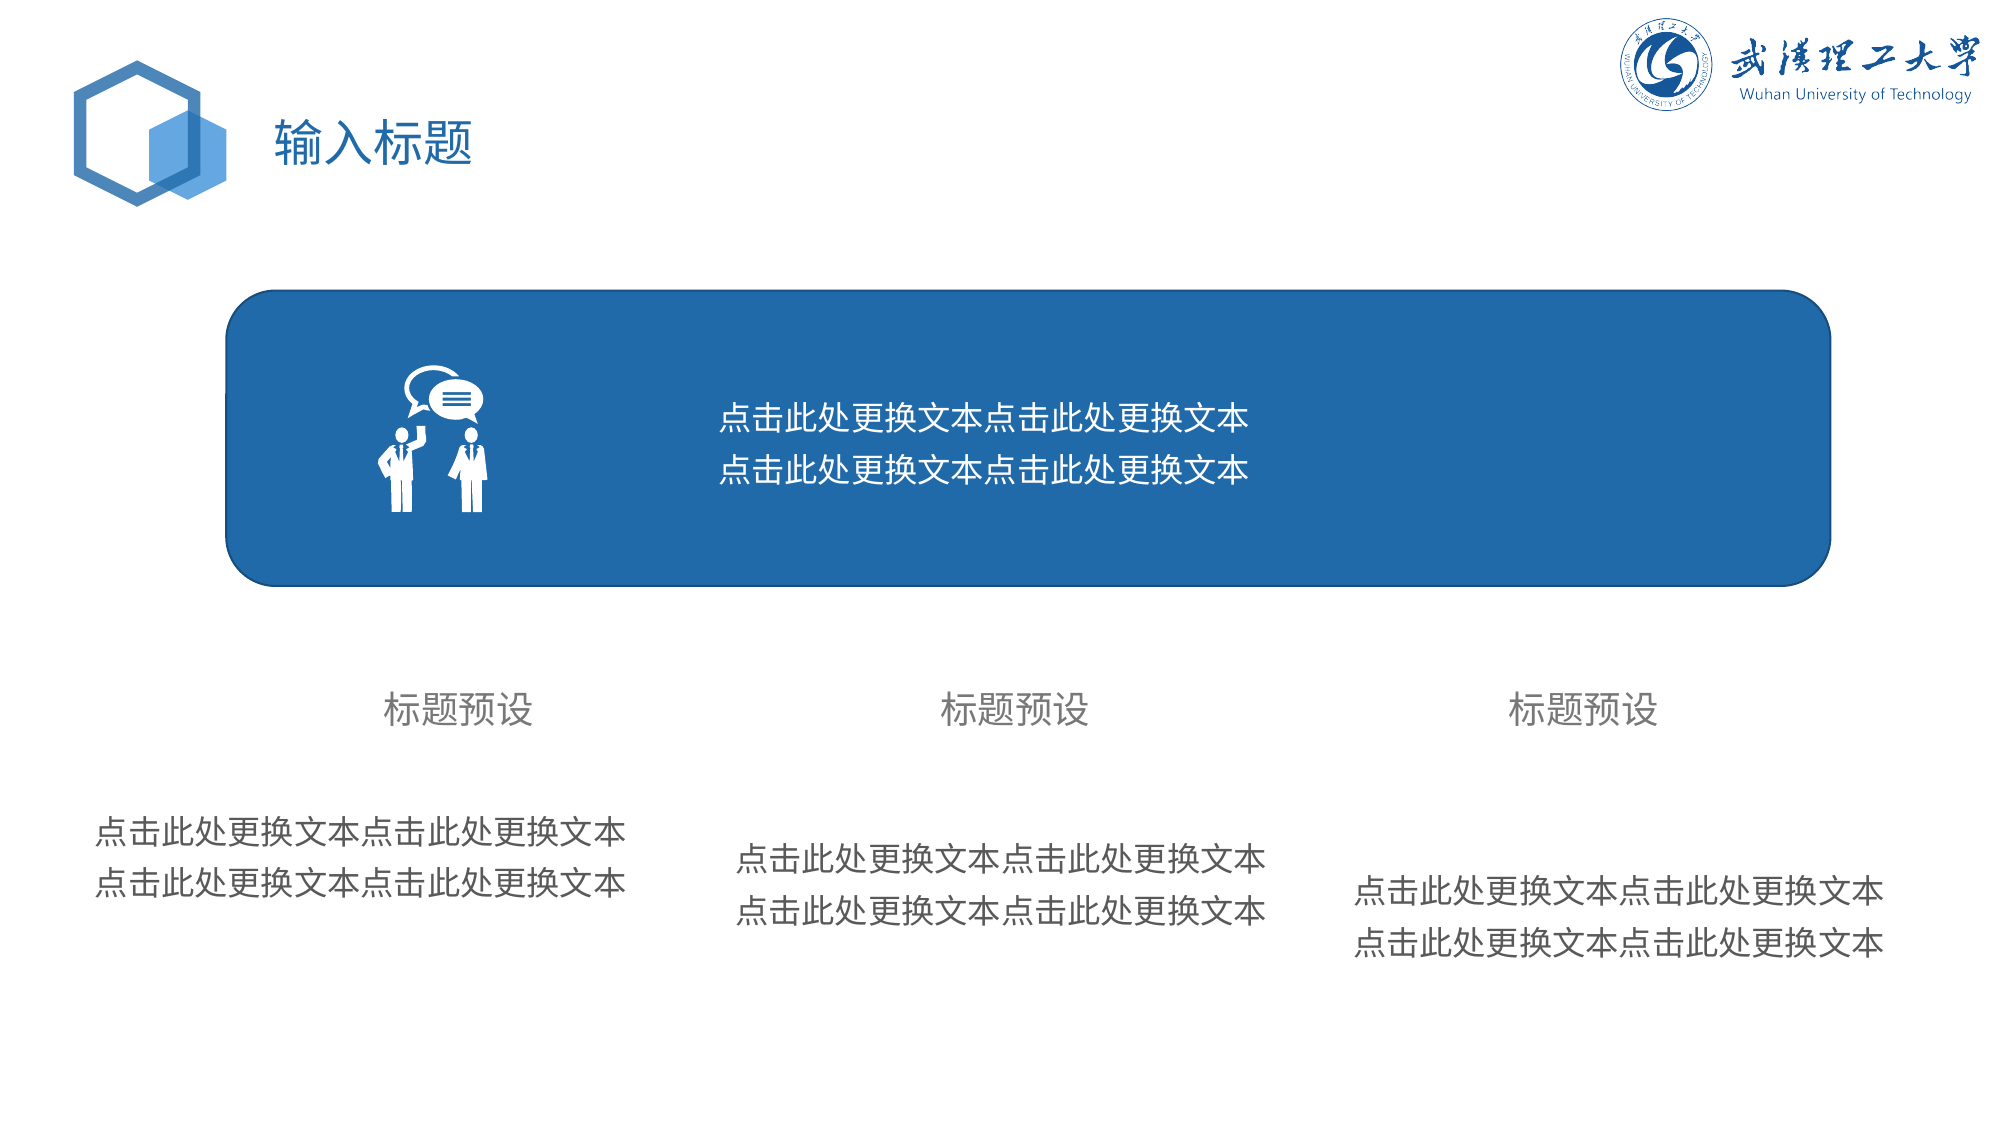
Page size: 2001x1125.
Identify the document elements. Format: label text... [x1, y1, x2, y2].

text_box 输入标题 [258, 85, 835, 179]
picture [1620, 18, 1980, 111]
text_box 标题预设 [906, 665, 1125, 739]
text_box [78, 66, 196, 201]
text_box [377, 365, 488, 512]
text_box 点击此处更换文本点击此处更换文本 点击此处更换文本点击此处更换文本 [703, 378, 1831, 497]
text_box 标题预设 [349, 665, 569, 739]
text_box 标题预设 [1474, 665, 1694, 739]
text_box 点击此处更换文本点击此处更换文本 点击此处更换文本点击此处更换文本 [79, 791, 659, 910]
text_box [163, 113, 228, 201]
text_box 点击此处更换文本点击此处更换文本 点击此处更换文本点击此处更换文本 [1338, 851, 1918, 970]
text_box 点击此处更换文本点击此处更换文本 点击此处更换文本点击此处更换文本 [720, 819, 1300, 938]
text_box [225, 289, 1832, 587]
